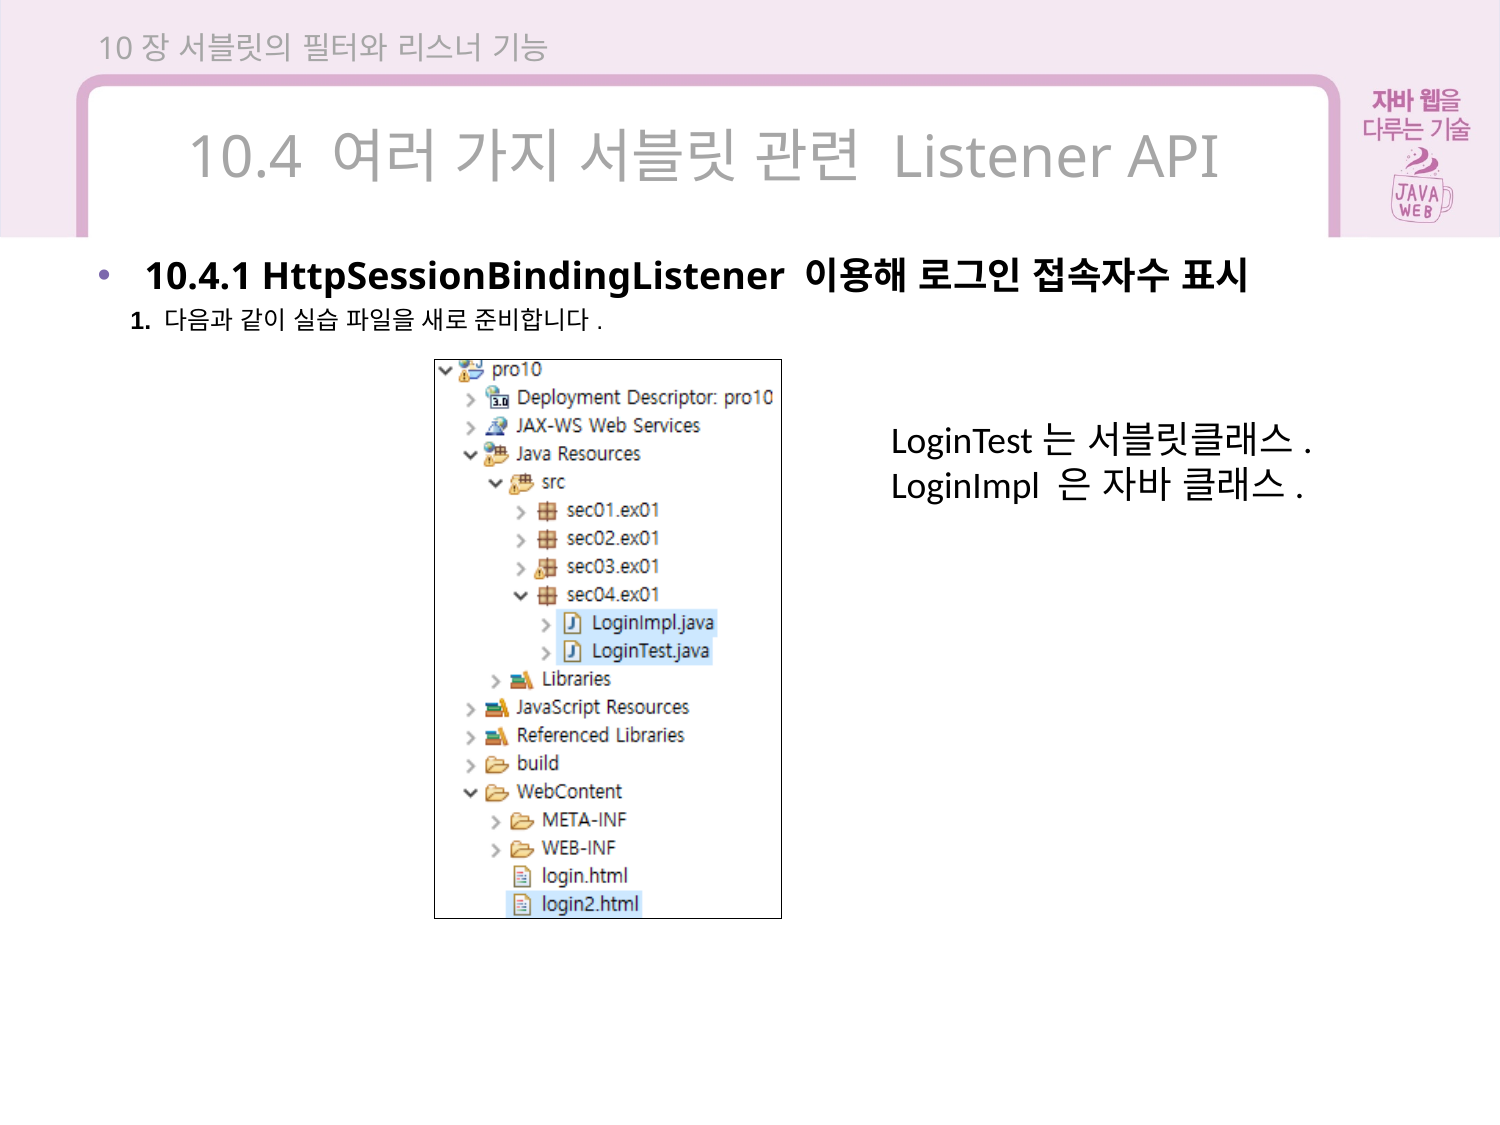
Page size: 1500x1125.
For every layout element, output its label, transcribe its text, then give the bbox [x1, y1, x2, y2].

text_box 10.4.1 HttpSessionBindingListener 이용해 로그인 접속자수 표시 [82, 222, 1402, 305]
picture [0, 0, 1500, 1125]
text_box 10장 서블릿의 필터와 리스너 기능 [82, 0, 1133, 74]
text_box LoginTest는 서블릿클래스. LoginImpl 은 자바 클래스. [876, 408, 1328, 514]
text_box 1. 다음과 같이 실습 파일을 새로 준비합니다. [115, 296, 1316, 342]
text_box 10.4 여러 가지 서블릿 관련 Listener API [111, 111, 1296, 197]
